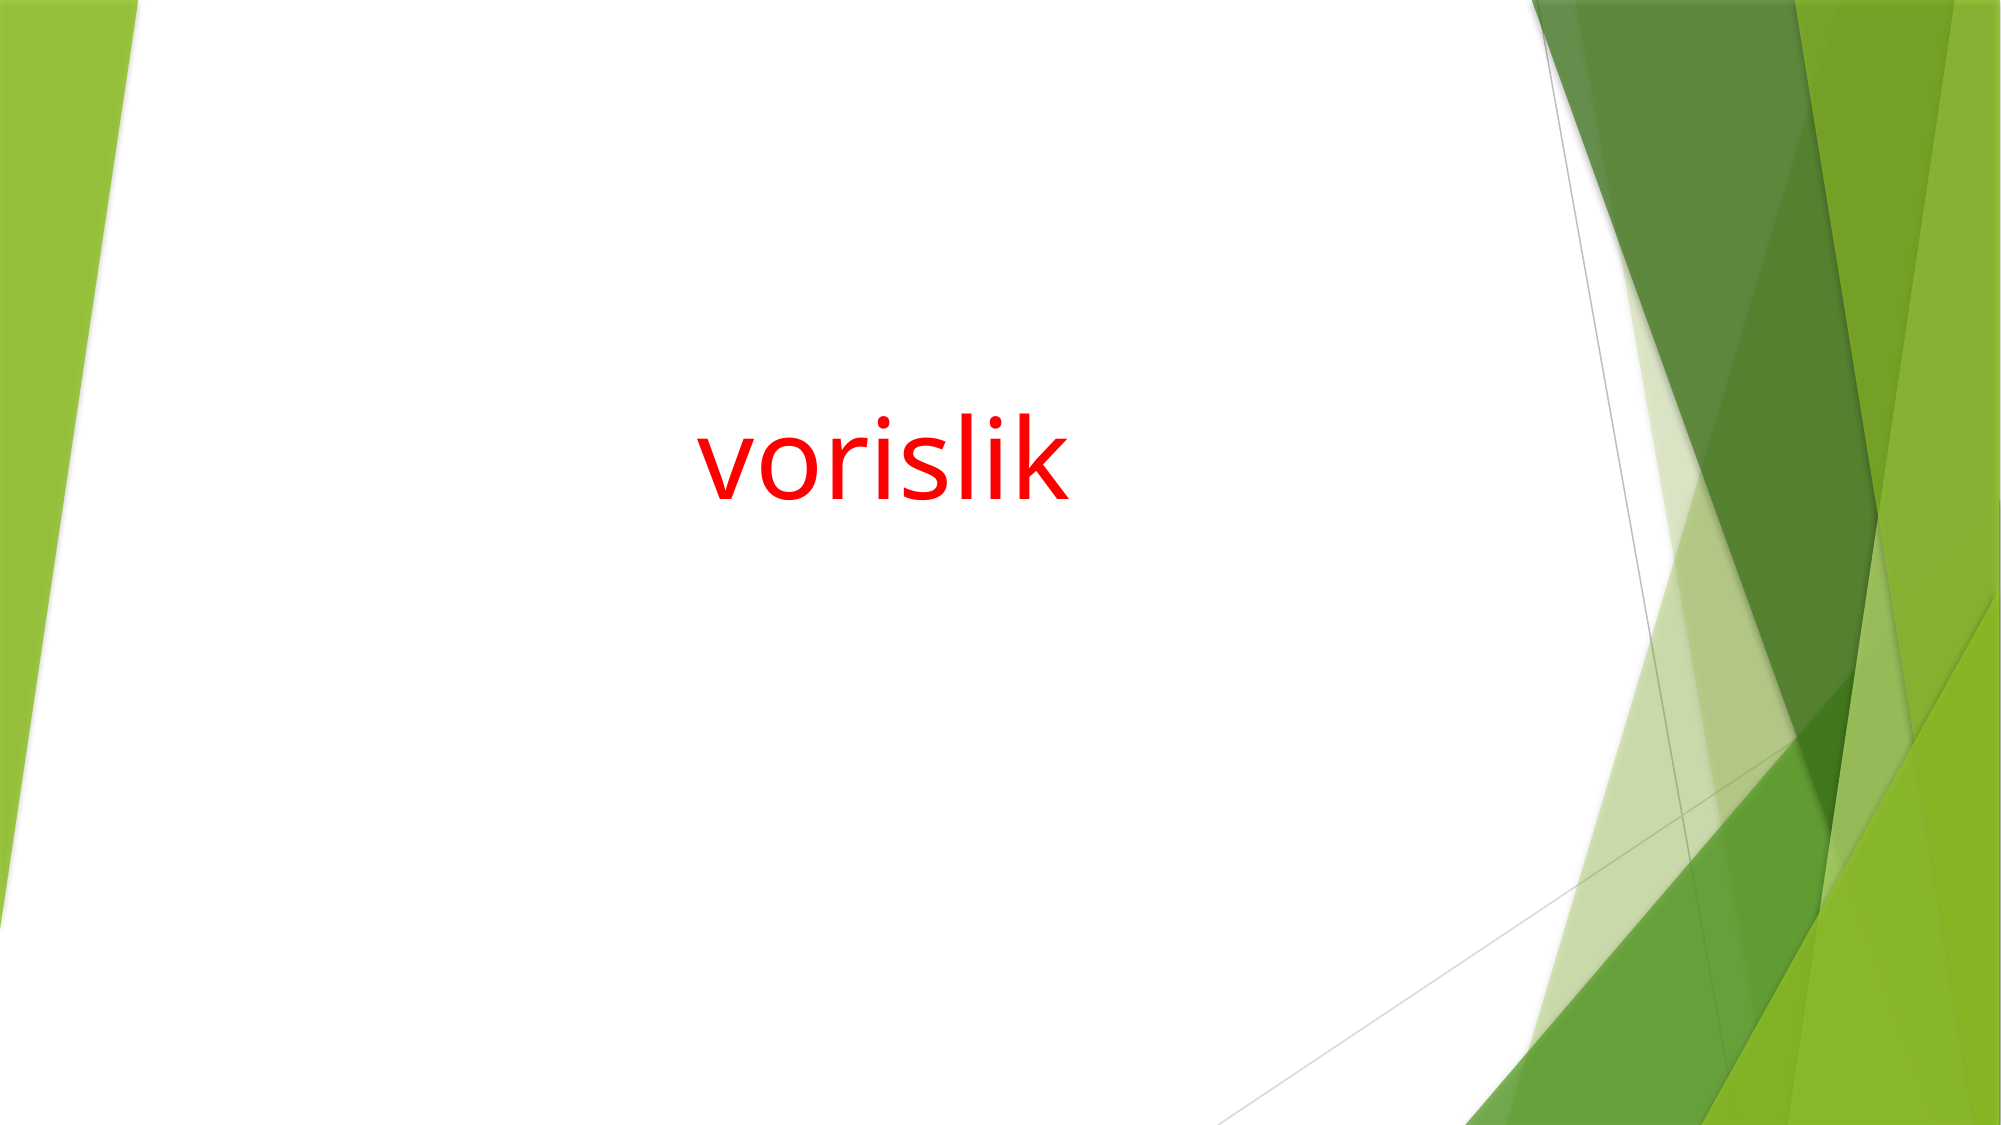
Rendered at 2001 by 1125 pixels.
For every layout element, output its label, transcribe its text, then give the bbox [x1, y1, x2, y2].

title vorislik [247, 394, 1522, 665]
